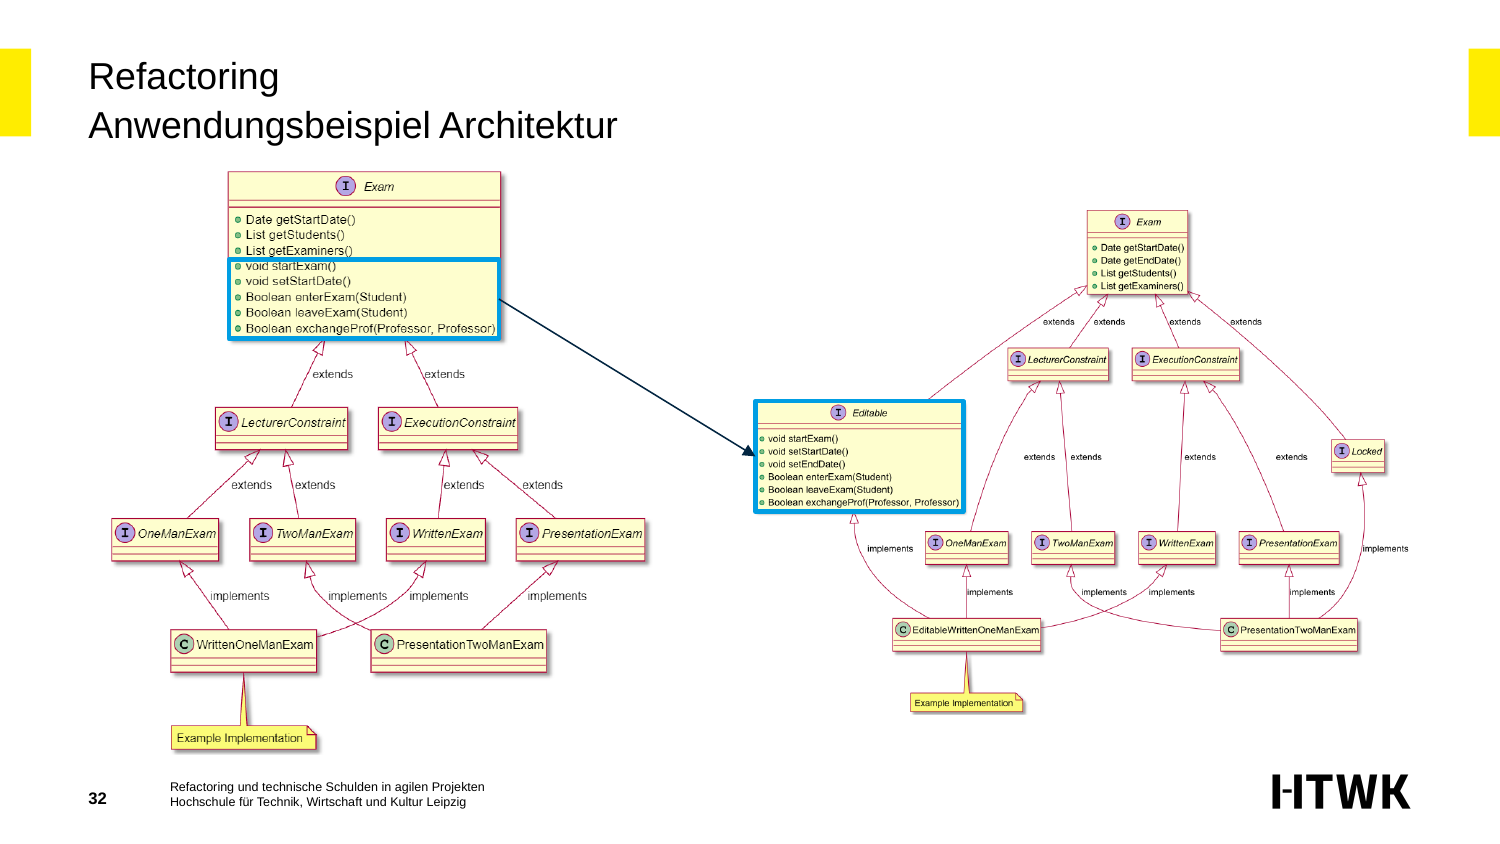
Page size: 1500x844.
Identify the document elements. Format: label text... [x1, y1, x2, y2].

picture [749, 206, 1412, 715]
picture [232, 263, 496, 335]
picture [106, 166, 655, 756]
title Refactoring Anwendungsbeispiel Architektur [88, 48, 1412, 137]
picture [1271, 773, 1412, 810]
slide_number ‹#› [88, 763, 149, 808]
picture [759, 404, 960, 508]
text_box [498, 298, 756, 457]
